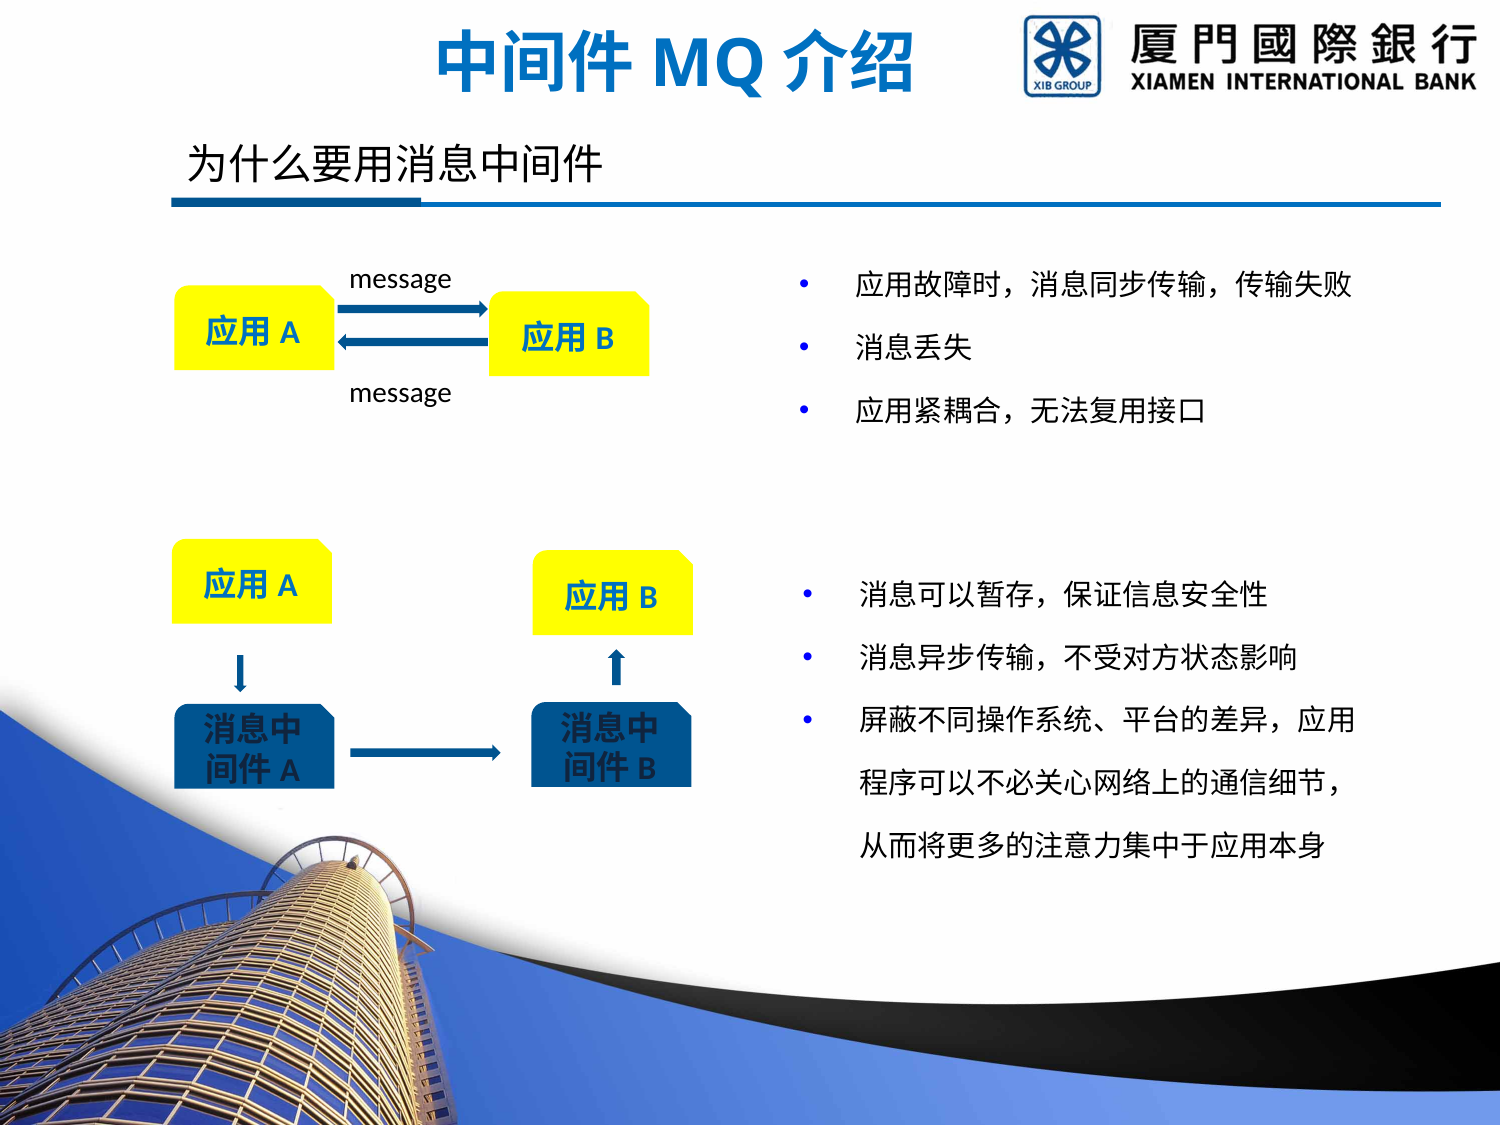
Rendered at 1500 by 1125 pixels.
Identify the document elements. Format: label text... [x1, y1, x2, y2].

picture [0, 0, 1500, 1125]
text_box 为什么要用消息中间件 [171, 130, 656, 196]
text_box 消息中间件B [528, 698, 695, 790]
text_box [338, 297, 486, 321]
text_box message [334, 365, 523, 416]
text_box 应用A [171, 282, 338, 374]
text_box 消息可以暂存，保证信息安全性 消息异步传输，不受对方状态影响 屏蔽不同操作系统、平台的差异，应用程序可以不必关心网络上的通信细节，从而将更多的注意力集中于应用本身 [788, 540, 1400, 960]
text_box 应用A [168, 535, 336, 627]
text_box [604, 646, 628, 689]
text_box 应用B [529, 547, 696, 639]
text_box [231, 652, 250, 696]
text_box 应用B [486, 288, 653, 380]
text_box 消息中间件A [171, 700, 338, 792]
text_box [338, 330, 486, 354]
text_box [347, 741, 504, 764]
text_box 中间件MQ介绍 [0, 2, 1350, 117]
text_box 应用故障时，消息同步传输，传输失败 消息丢失 应用紧耦合，无法复用接口 [784, 230, 1391, 435]
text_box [171, 197, 1442, 208]
text_box message [334, 251, 523, 301]
